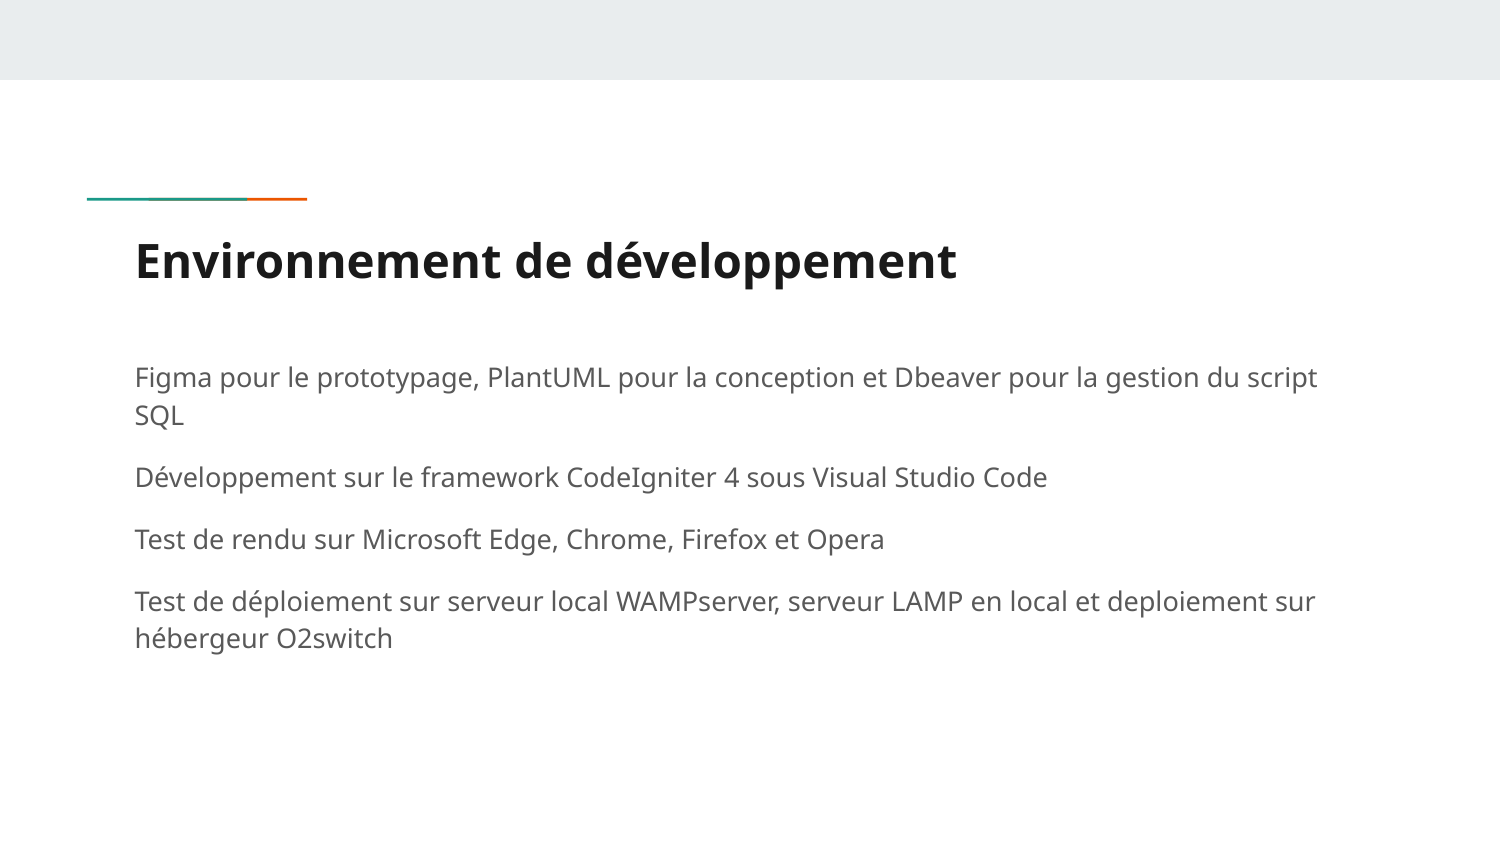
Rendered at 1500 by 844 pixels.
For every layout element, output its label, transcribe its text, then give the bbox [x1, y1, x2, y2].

title Environnement de développement [119, 216, 1381, 305]
list Figma pour le prototypage, PlantUML pour la conception et Dbeaver pour la gestion du script SQL Développement sur le framework CodeIgniter 4 sous Visual Studio Code Test de rendu sur Microsoft Edge, Chrome, Firefox et Opera Test de déploiement sur serveur local WAMPserver, serveur LAMP en local et deploiement sur hébergeur O2switch [119, 341, 1381, 712]
